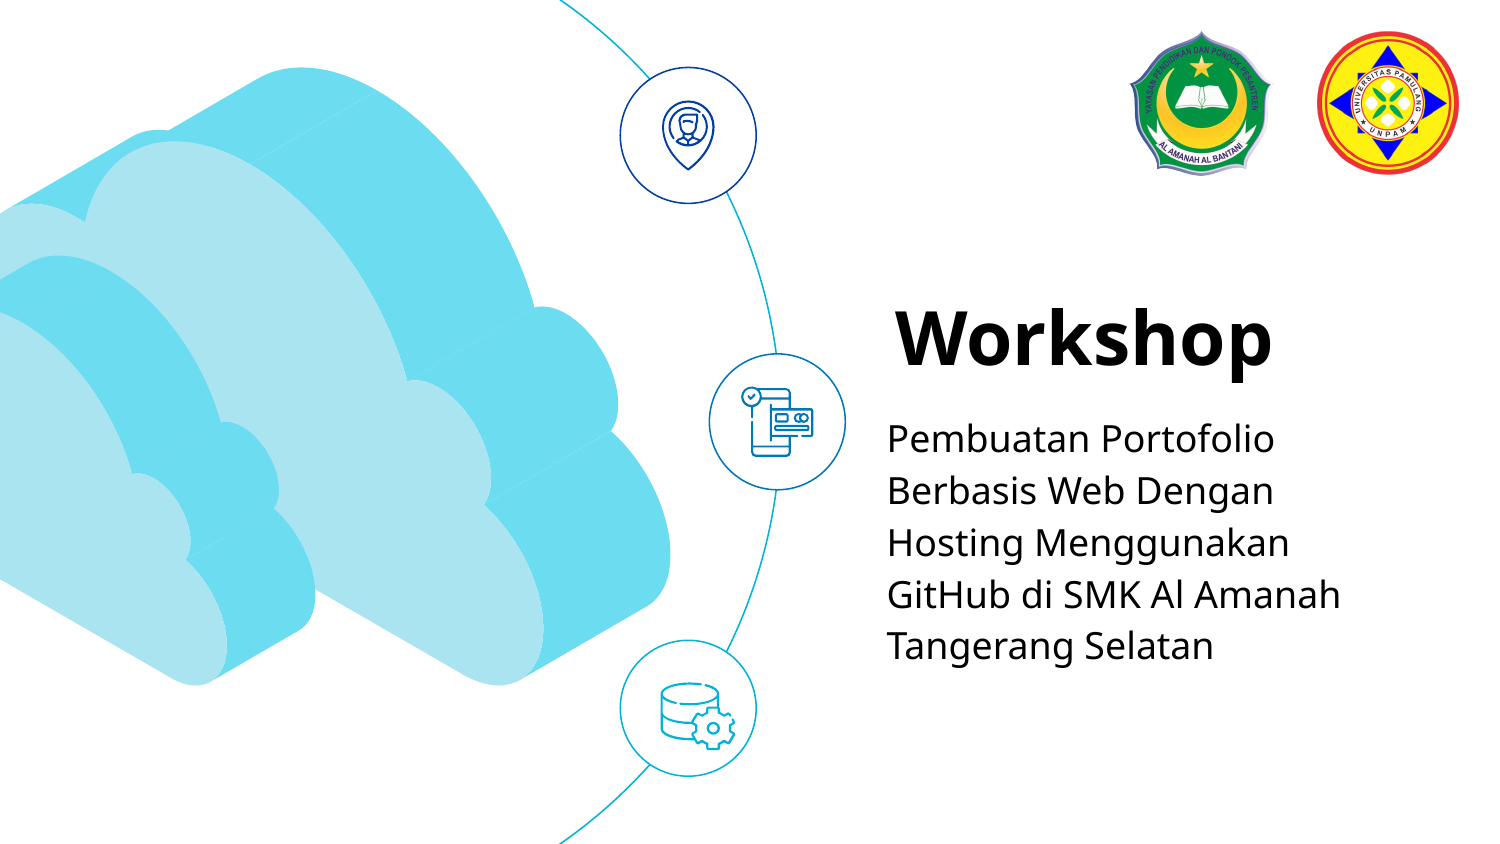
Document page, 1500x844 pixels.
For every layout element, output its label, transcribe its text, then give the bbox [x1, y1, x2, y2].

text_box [0, 67, 671, 686]
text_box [740, 386, 814, 458]
title Workshop [880, 284, 1425, 387]
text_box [660, 682, 736, 751]
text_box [661, 100, 715, 171]
text_box [673, 67, 757, 204]
subtitle Pembuatan Portofolio Berbasis Web Dengan Hosting Menggunakan GitHub di SMK Al Amanah Tangerang Selatan [871, 393, 1425, 634]
text_box [620, 694, 736, 777]
text_box [0, 694, 650, 844]
text_box [674, 192, 777, 651]
picture [1310, 27, 1464, 176]
text_box [674, 640, 757, 753]
text_box [709, 353, 846, 490]
text_box [0, 0, 637, 65]
picture [1129, 27, 1275, 176]
